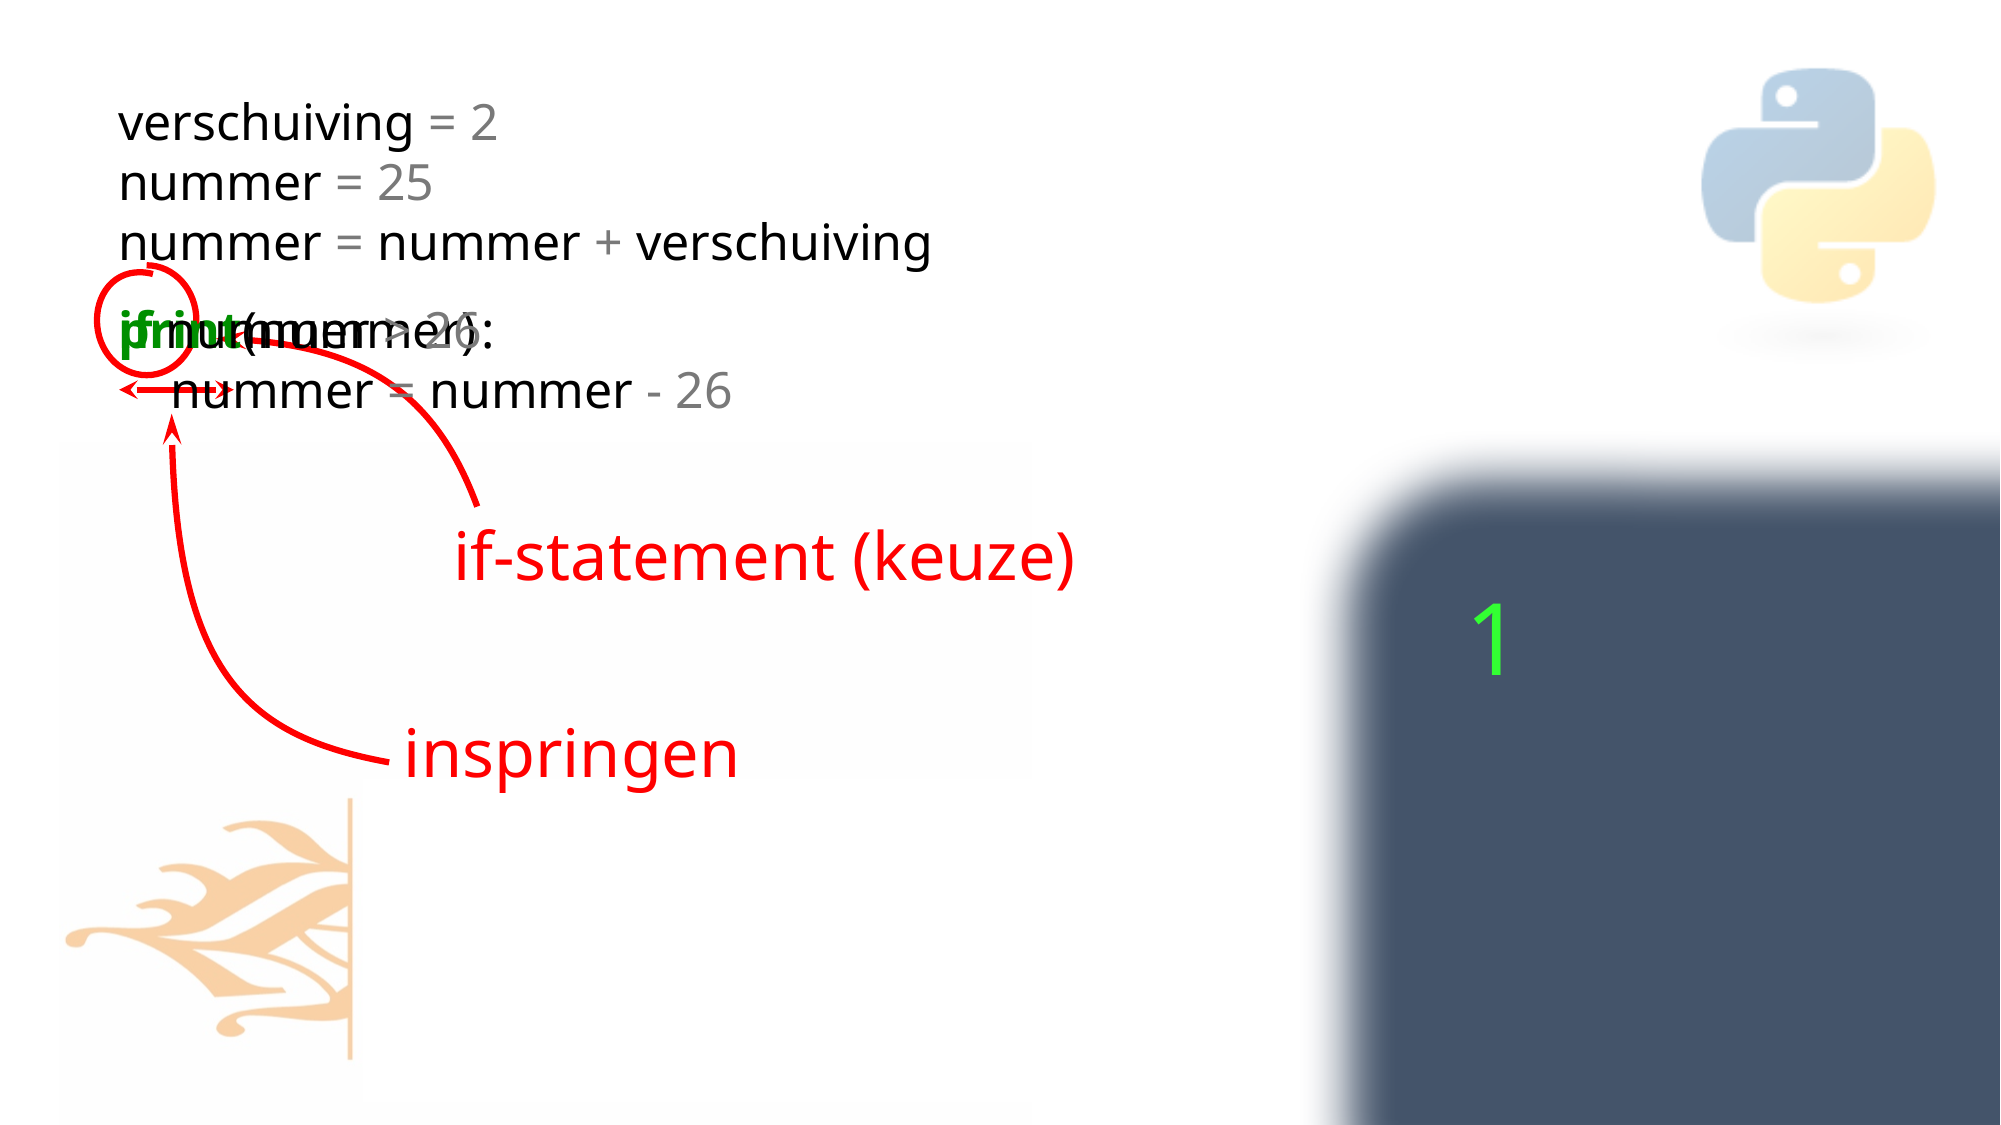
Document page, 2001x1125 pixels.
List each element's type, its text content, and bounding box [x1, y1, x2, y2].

text_box if nummer > 26: nummer = nummer - 26 [0, 0, 2000, 537]
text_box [96, 265, 1512, 603]
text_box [1299, 431, 2000, 1125]
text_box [119, 389, 850, 800]
